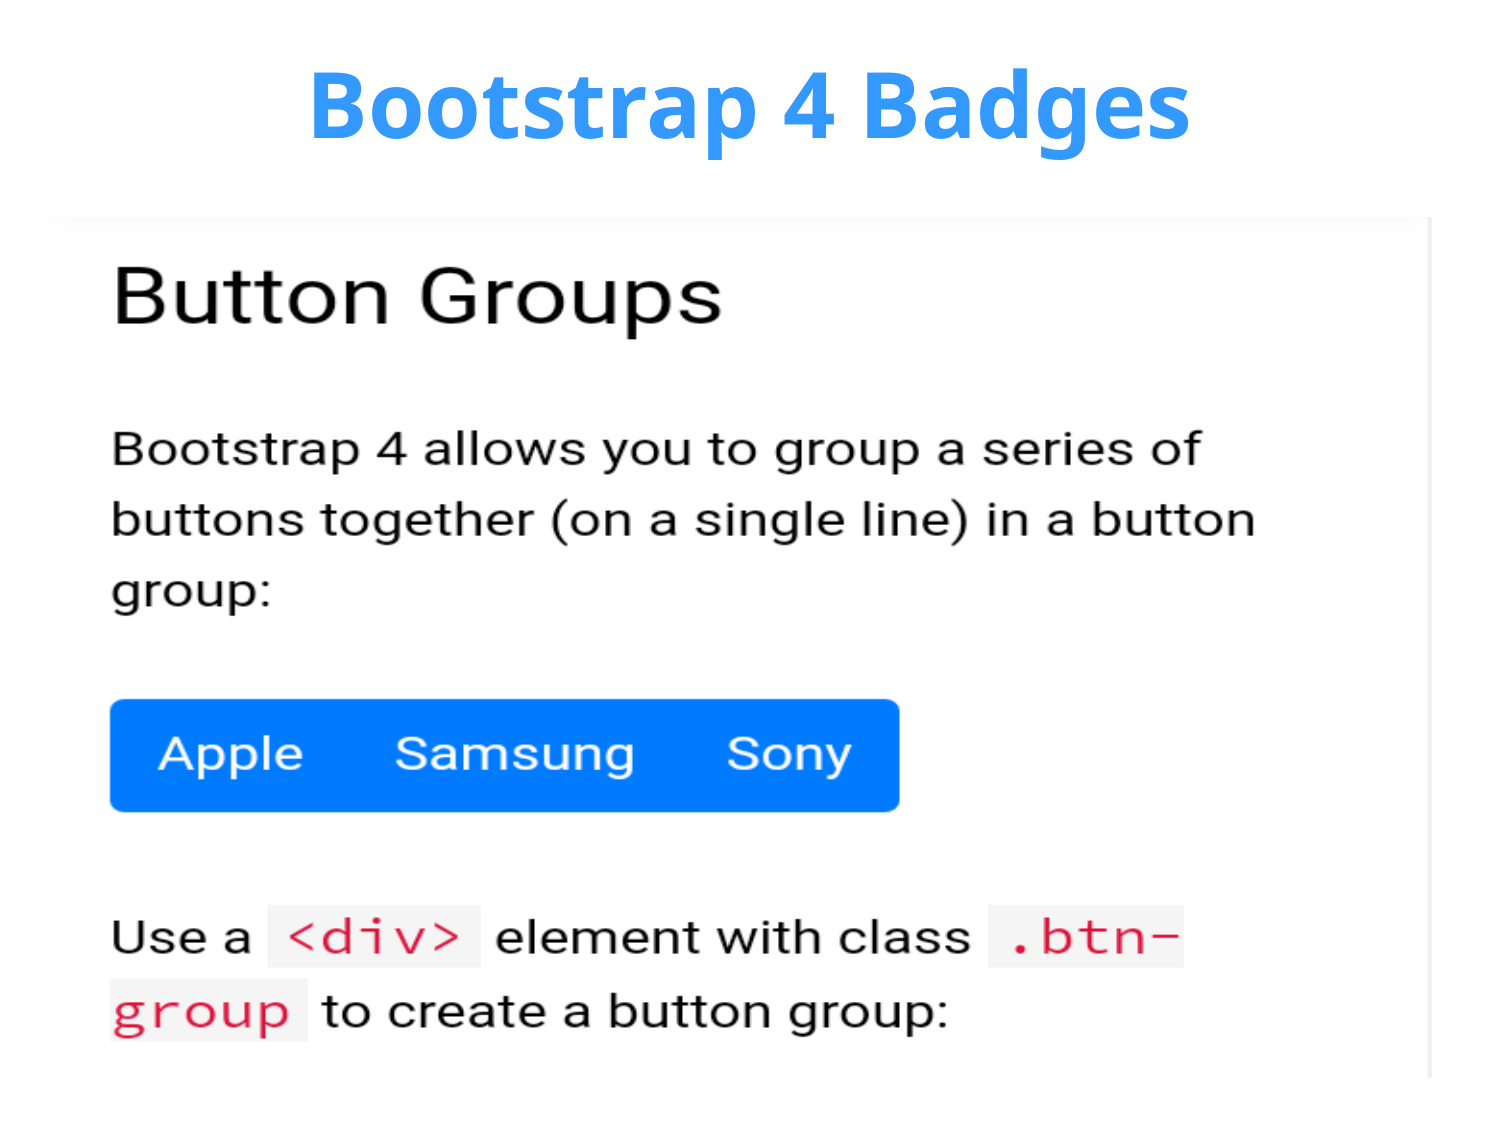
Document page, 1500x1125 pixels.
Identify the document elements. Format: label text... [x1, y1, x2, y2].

title Bootstrap 4 Badges [103, 0, 1397, 217]
picture [49, 217, 1432, 1078]
